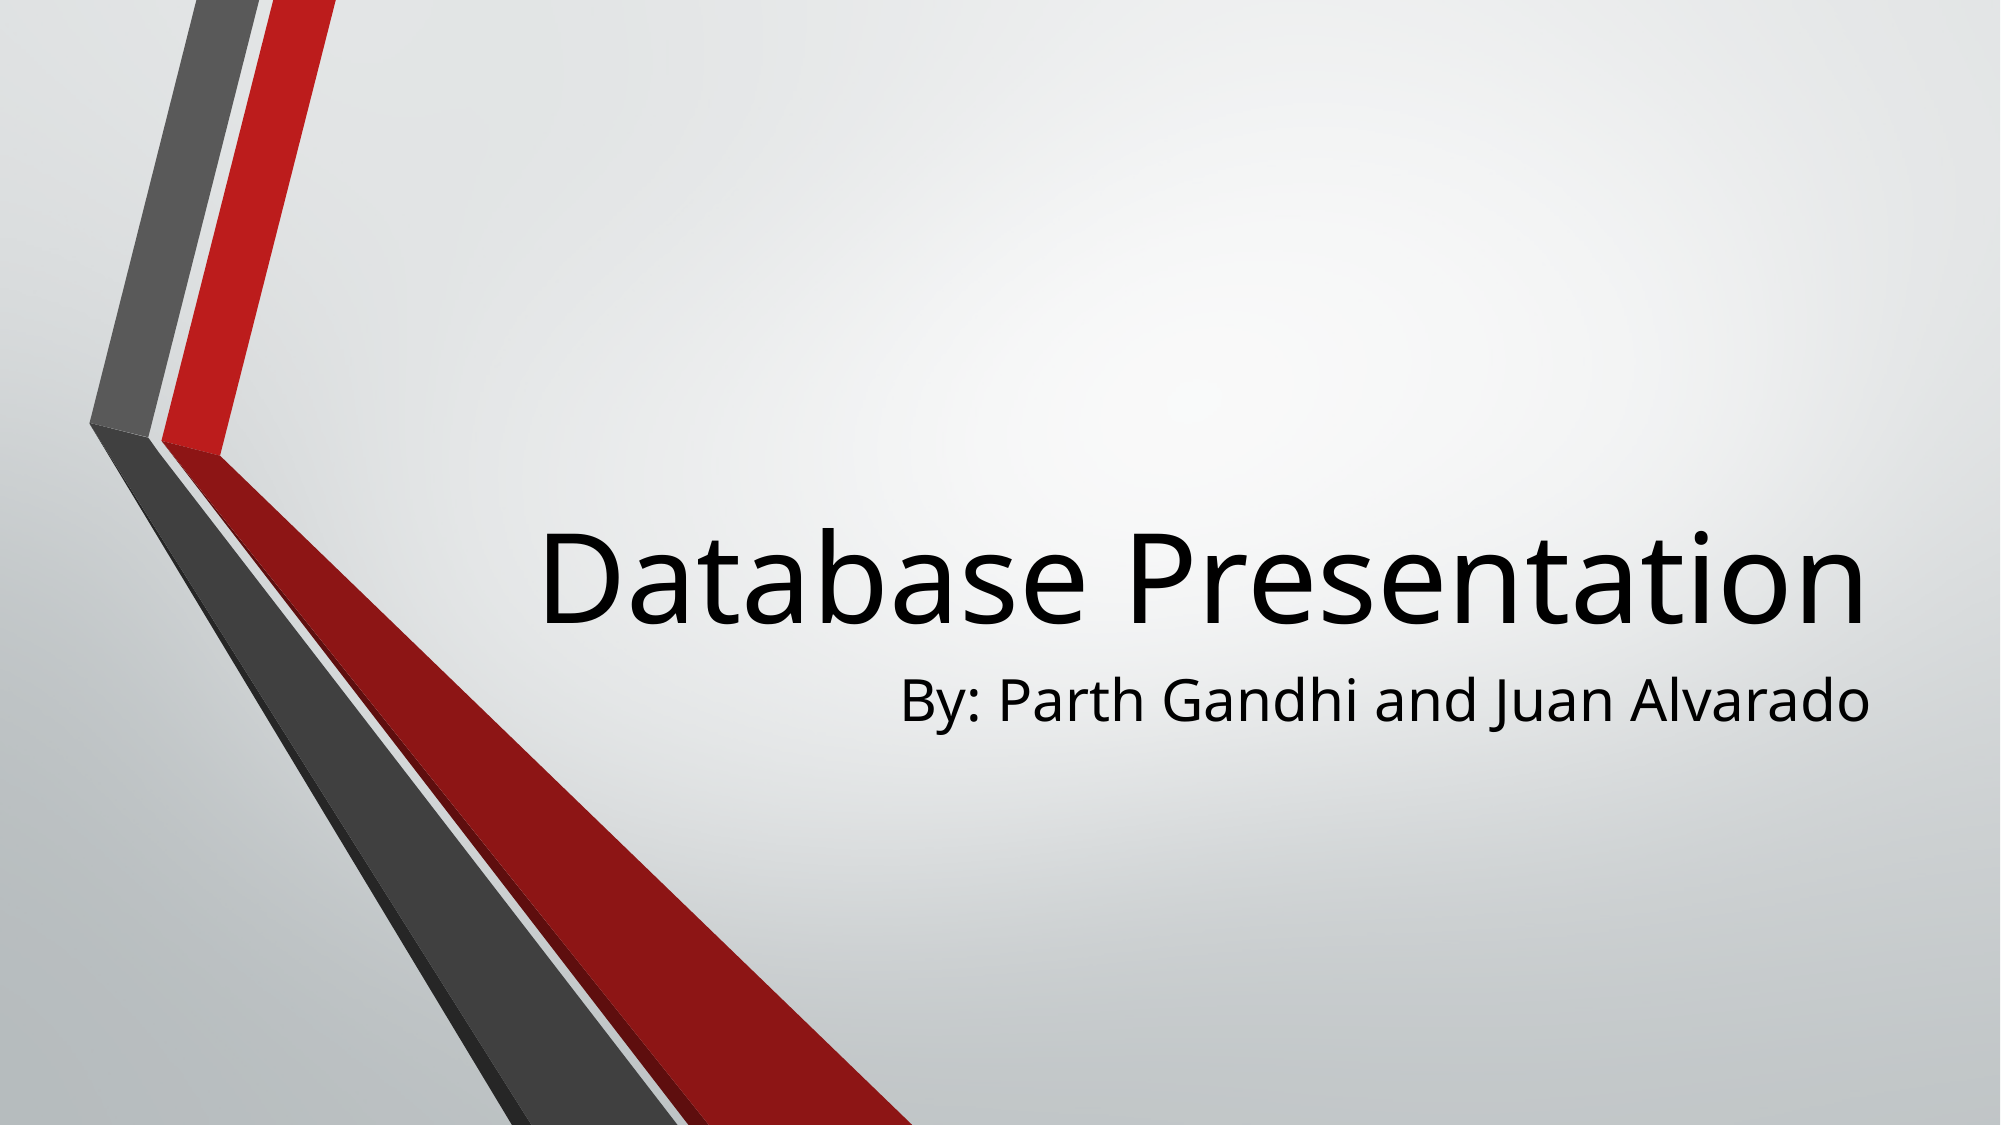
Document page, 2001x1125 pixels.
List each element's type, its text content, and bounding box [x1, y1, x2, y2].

title Database Presentation [480, 226, 1887, 656]
subtitle By: Parth Gandhi and Juan Alvarado [740, 655, 1887, 884]
